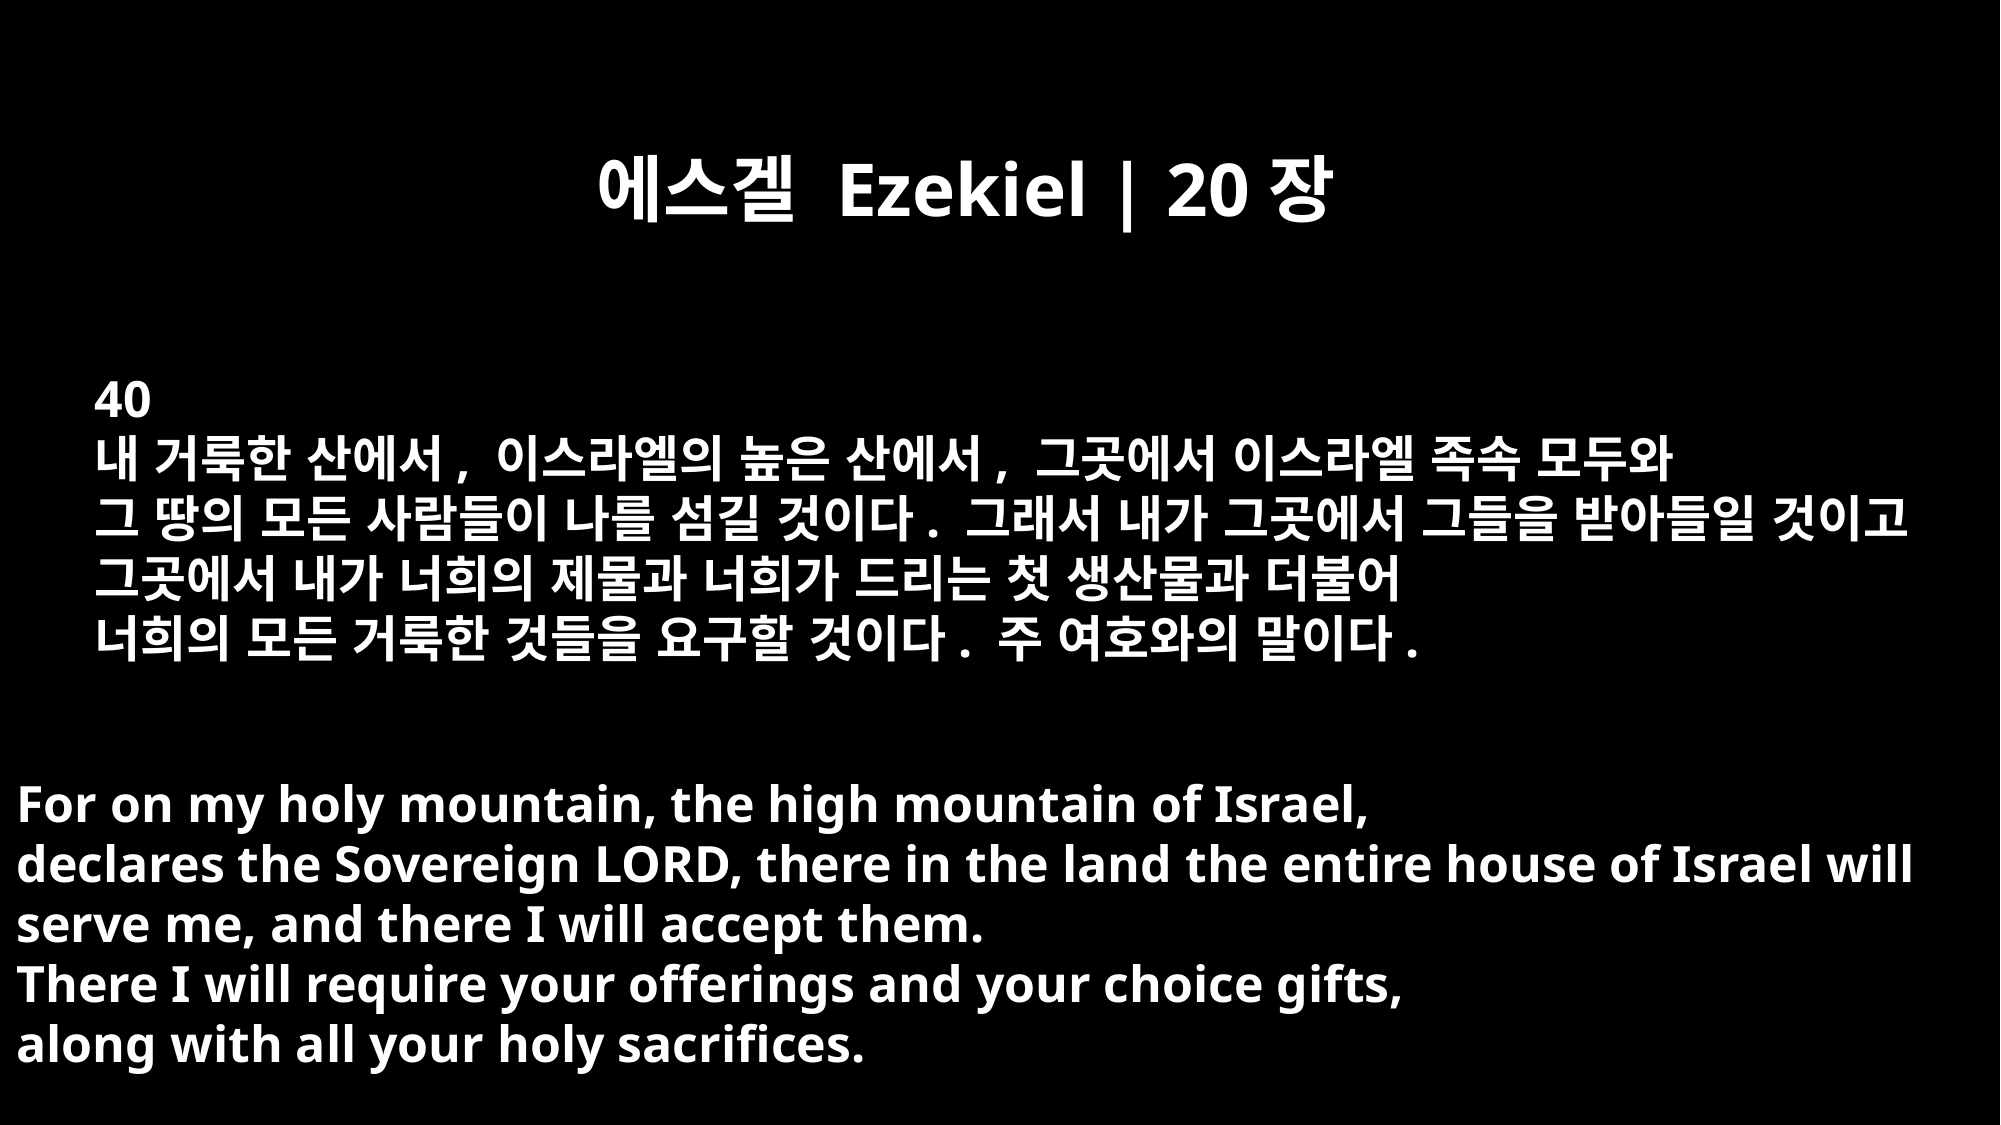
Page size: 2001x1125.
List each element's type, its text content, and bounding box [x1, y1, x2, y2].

text_box For on my holy mountain, the high mountain of Israel, declares the Sovereign LORD, there in the land the entire house of Israel will serve me, and there I will accept them. There I will require your offerings and your choice gifts, along with all your holy sacrifices. [1, 764, 1944, 1080]
text_box 40 내 거룩한 산에서, 이스라엘의 높은 산에서, 그곳에서 이스라엘 족속 모두와 그 땅의 모든 사람들이 나를 섬길 것이다. 그래서 내가 그곳에서 그들을 받아들일 것이고 그곳에서 내가 너희의 제물과 너희가 드리는 첫 생산물과 더불어 너희의 모든 거룩한 것들을 요구할 것이다. 주 여호와의 말이다. [79, 359, 1939, 675]
text_box 에스겔 Ezekiel | 20장 [581, 136, 1351, 239]
